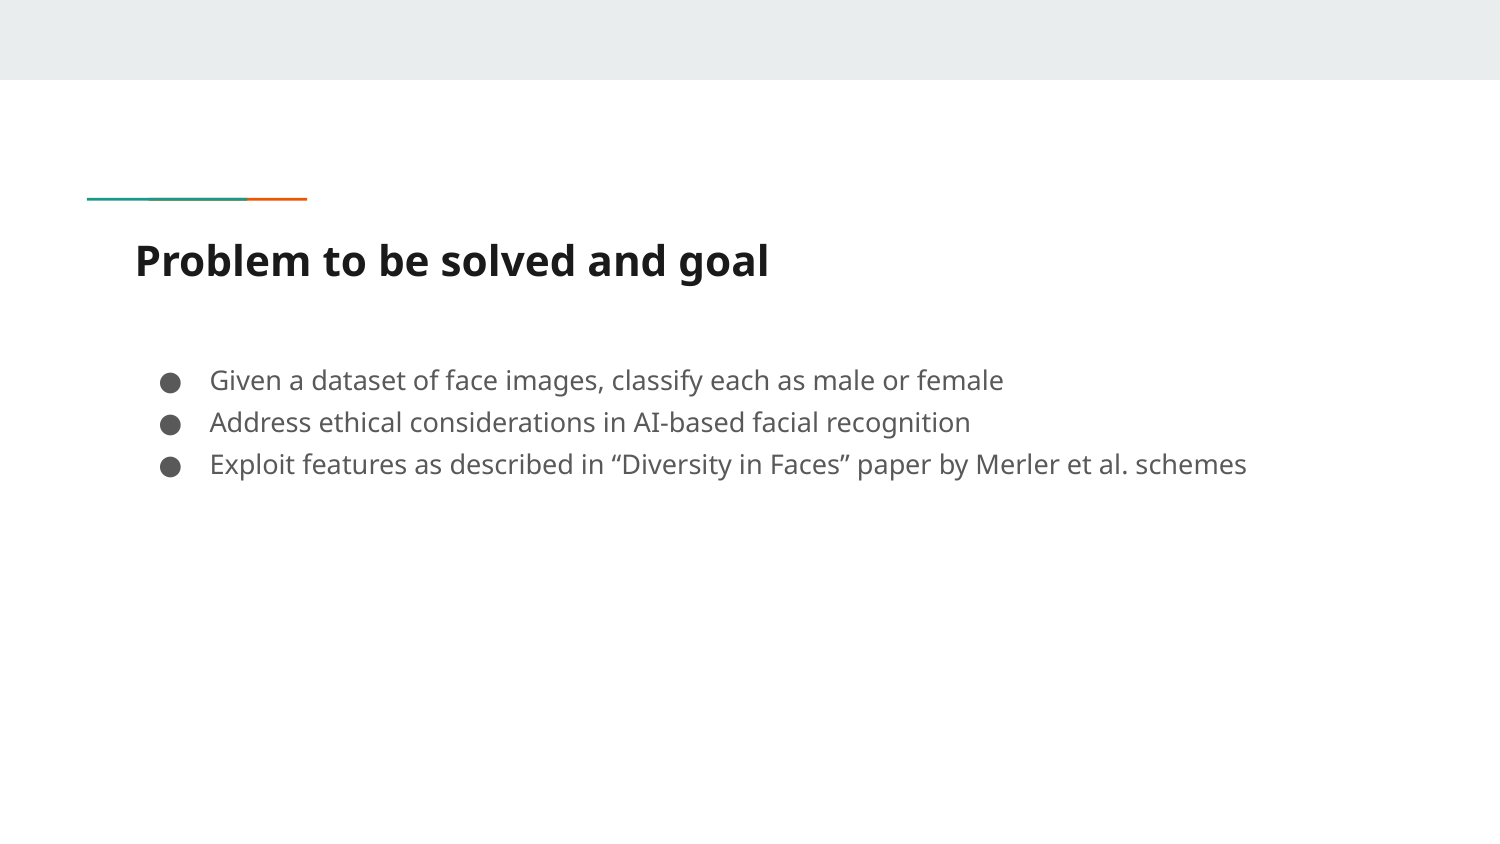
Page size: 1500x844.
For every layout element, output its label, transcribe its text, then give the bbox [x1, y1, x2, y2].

list Given a dataset of face images, classify each as male or female Address ethical considerations in AI-based facial recognition Exploit features as described in “Diversity in Faces” paper by Merler et al. schemes [119, 341, 1381, 712]
title Problem to be solved and goal [119, 216, 1381, 305]
